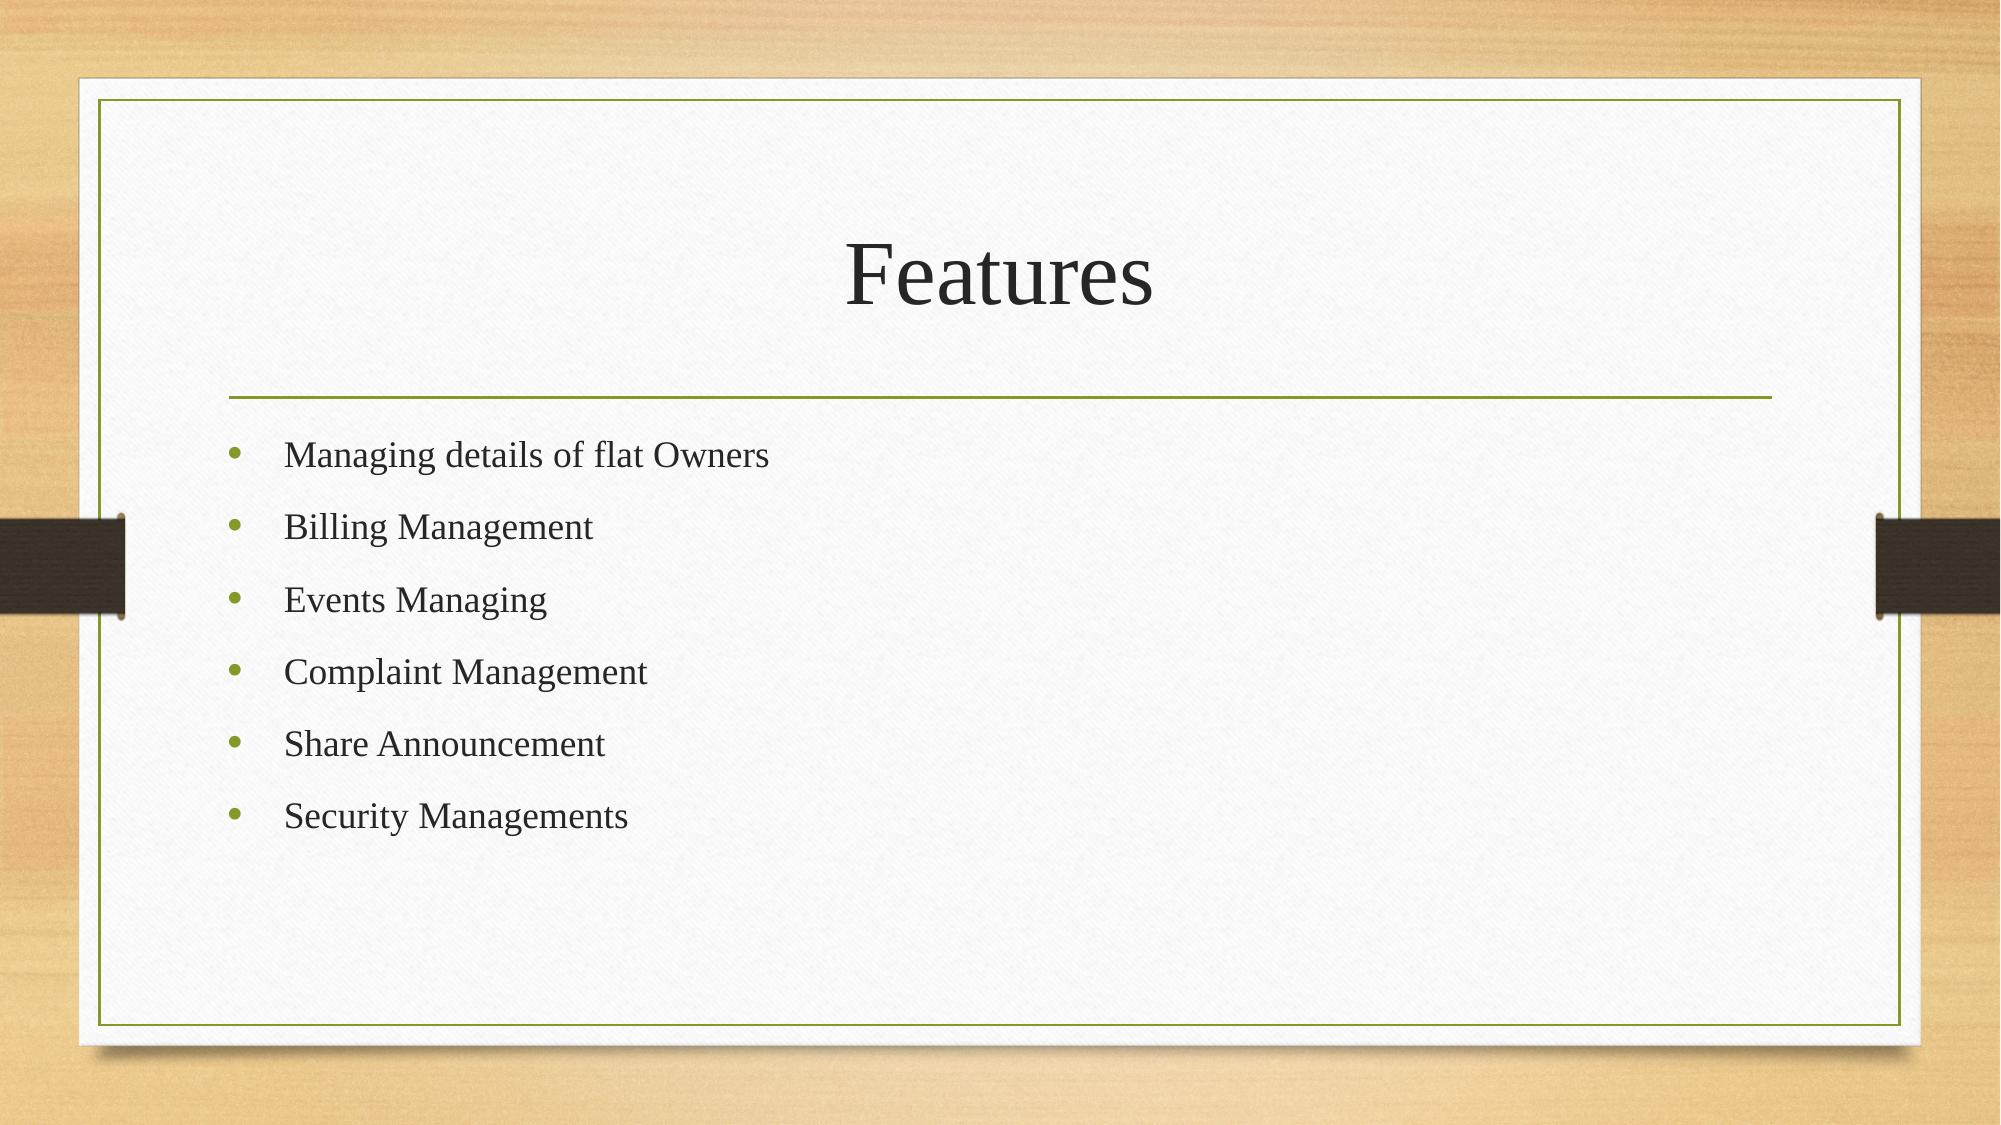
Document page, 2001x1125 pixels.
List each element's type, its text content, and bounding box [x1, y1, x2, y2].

picture [0, 0, 2001, 1125]
title Features [212, 161, 1788, 375]
list Managing details of flat Owners Billing Management Events Managing Complaint Management Share Announcement Security Managements [212, 419, 1788, 964]
